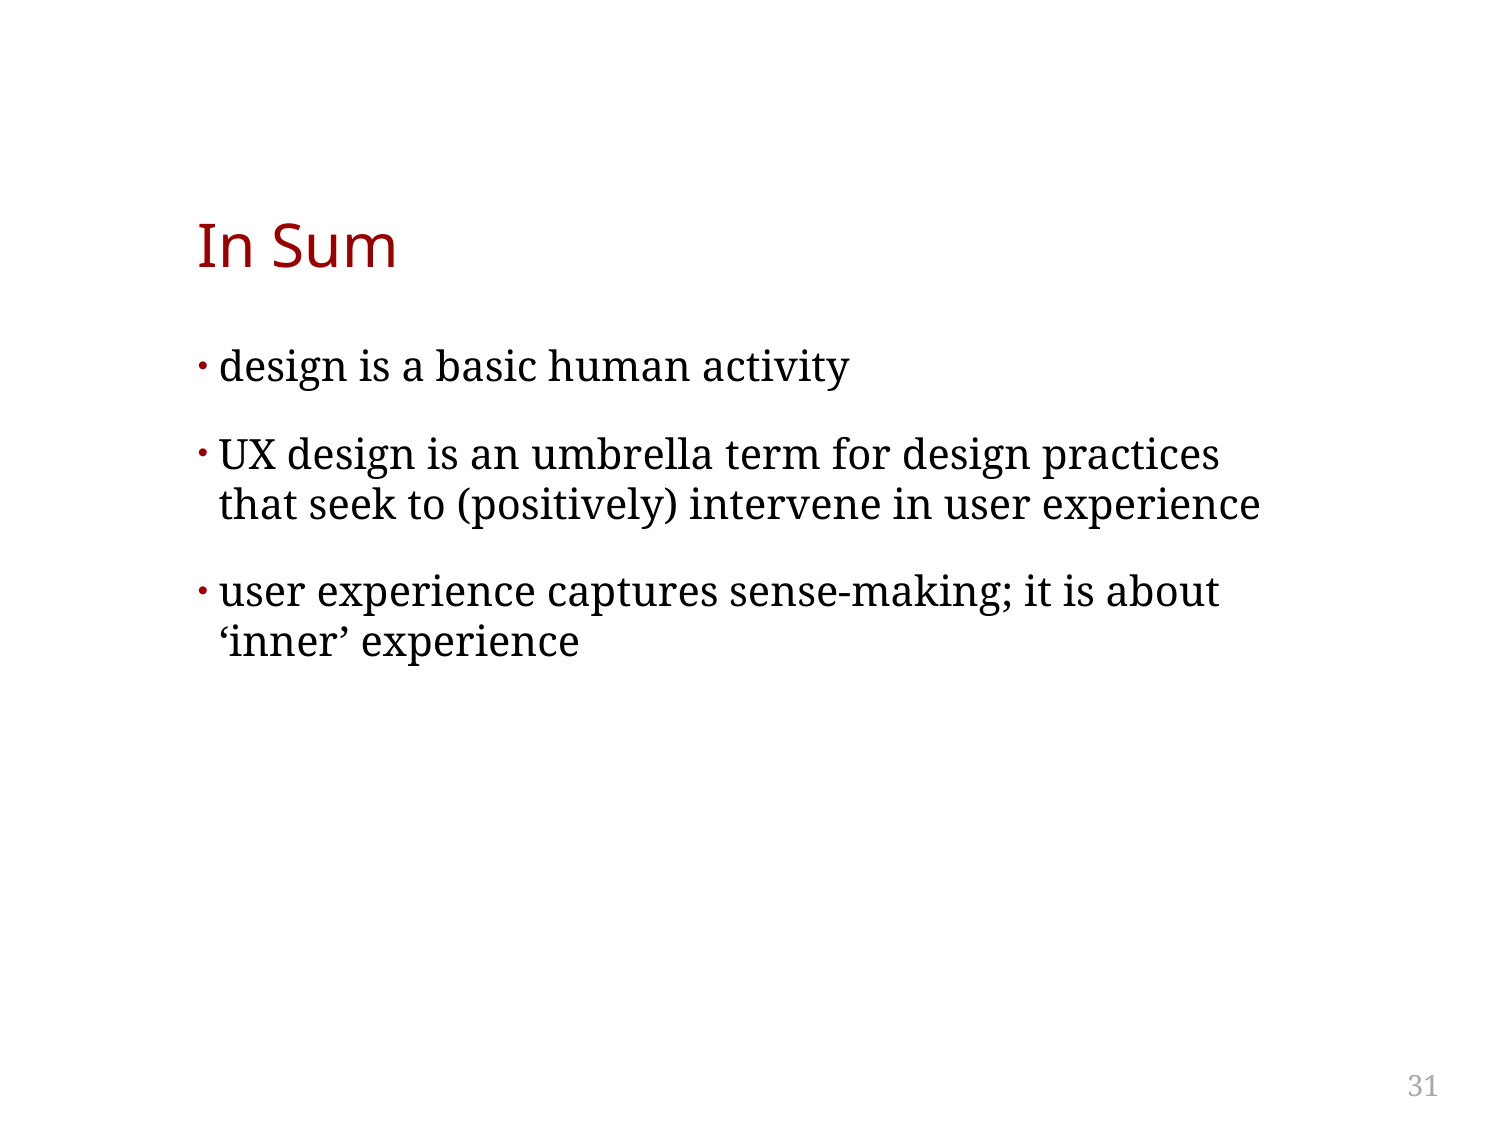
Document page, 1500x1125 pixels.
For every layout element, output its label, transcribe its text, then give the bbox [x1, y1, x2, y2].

list design is a basic human activity UX design is an umbrella term for design practices that seek to (positively) intervene in user experience user experience captures sense-making; it is about ‘inner’ experience [190, 337, 1310, 1125]
title In Sum [190, 203, 1310, 337]
slide_number 31 [1349, 1050, 1498, 1125]
